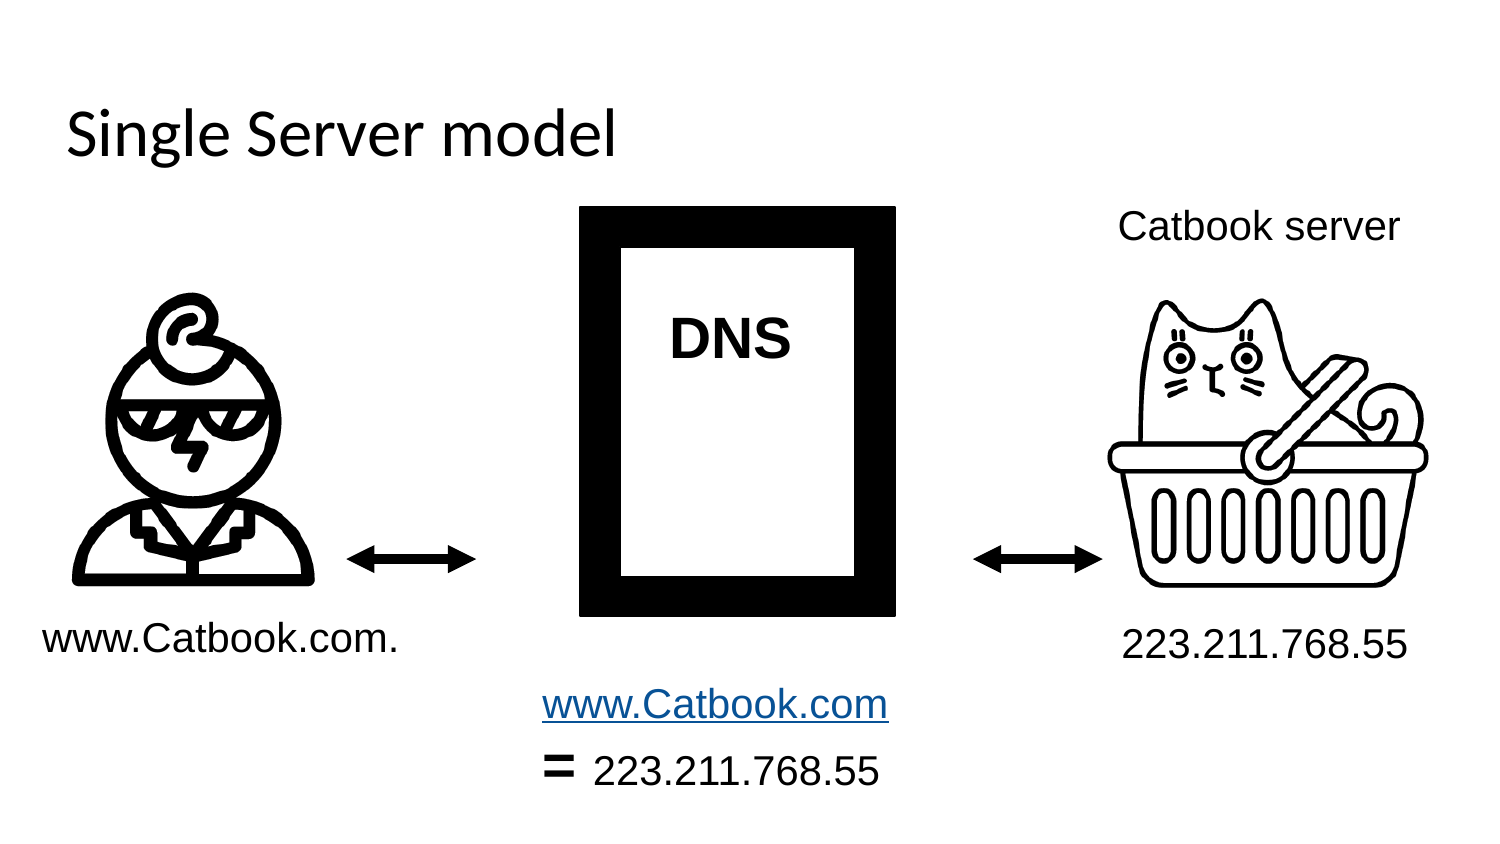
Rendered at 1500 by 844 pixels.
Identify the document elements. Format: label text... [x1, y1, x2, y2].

picture [1064, 292, 1500, 617]
text_box www.Catbook.com. [27, 603, 447, 669]
text_box 223.211.768.55 [1106, 617, 1500, 675]
text_box www.Catbook.com = 223.211.768.55 [527, 669, 948, 844]
text_box [579, 206, 896, 617]
title Single Server model [51, 72, 1449, 176]
text_box Catbook server [1102, 190, 1465, 256]
text_box DNS [654, 292, 837, 508]
picture [0, 292, 371, 617]
